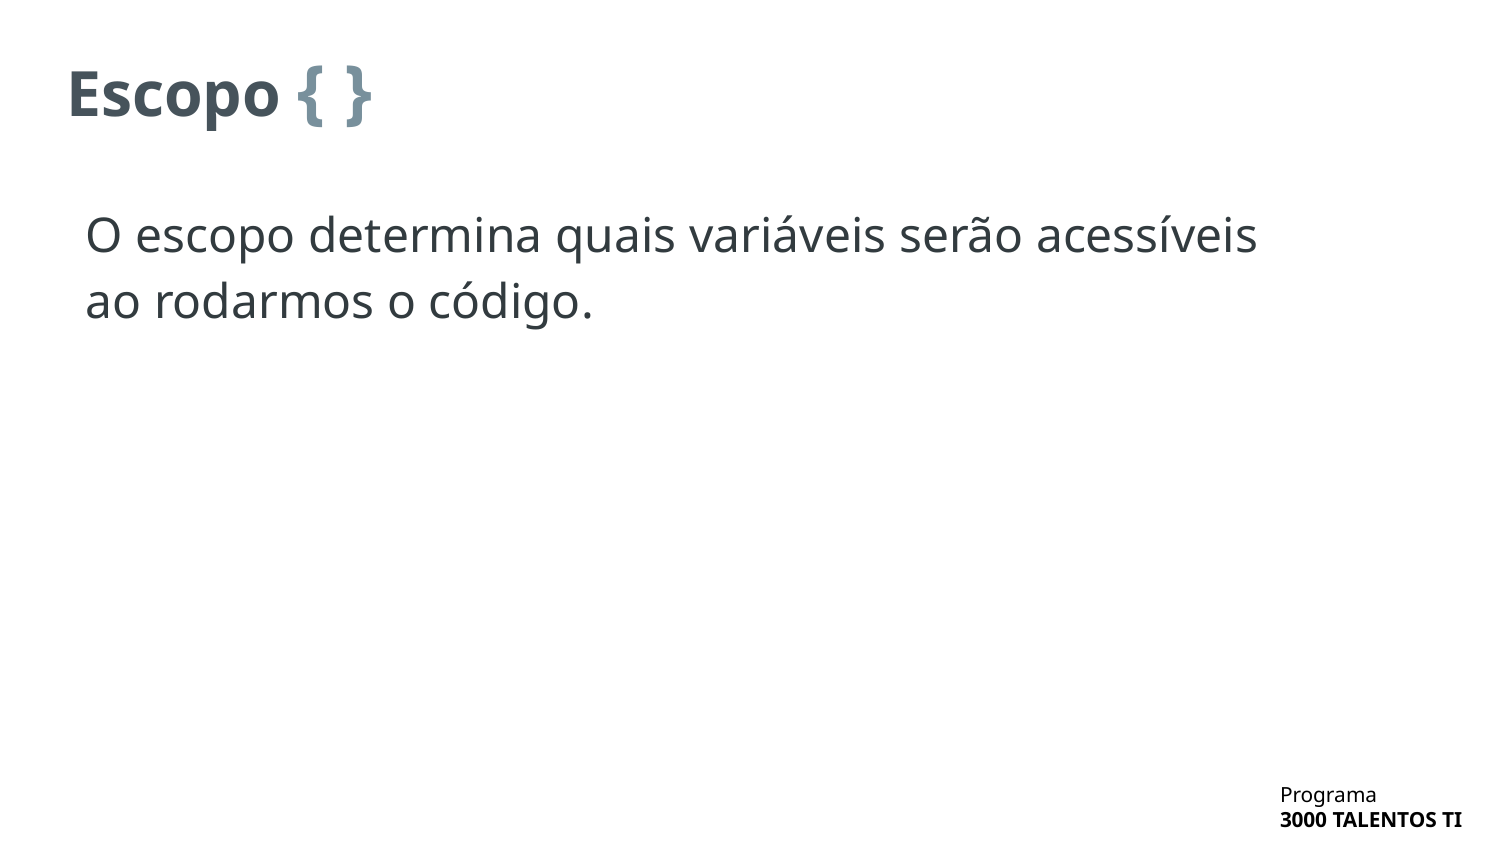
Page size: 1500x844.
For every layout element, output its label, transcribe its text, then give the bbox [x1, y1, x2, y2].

text_box O escopo determina quais variáveis serão acessíveis ao rodarmos o código. [70, 181, 1301, 343]
title Escopo { } [51, 8, 1336, 169]
